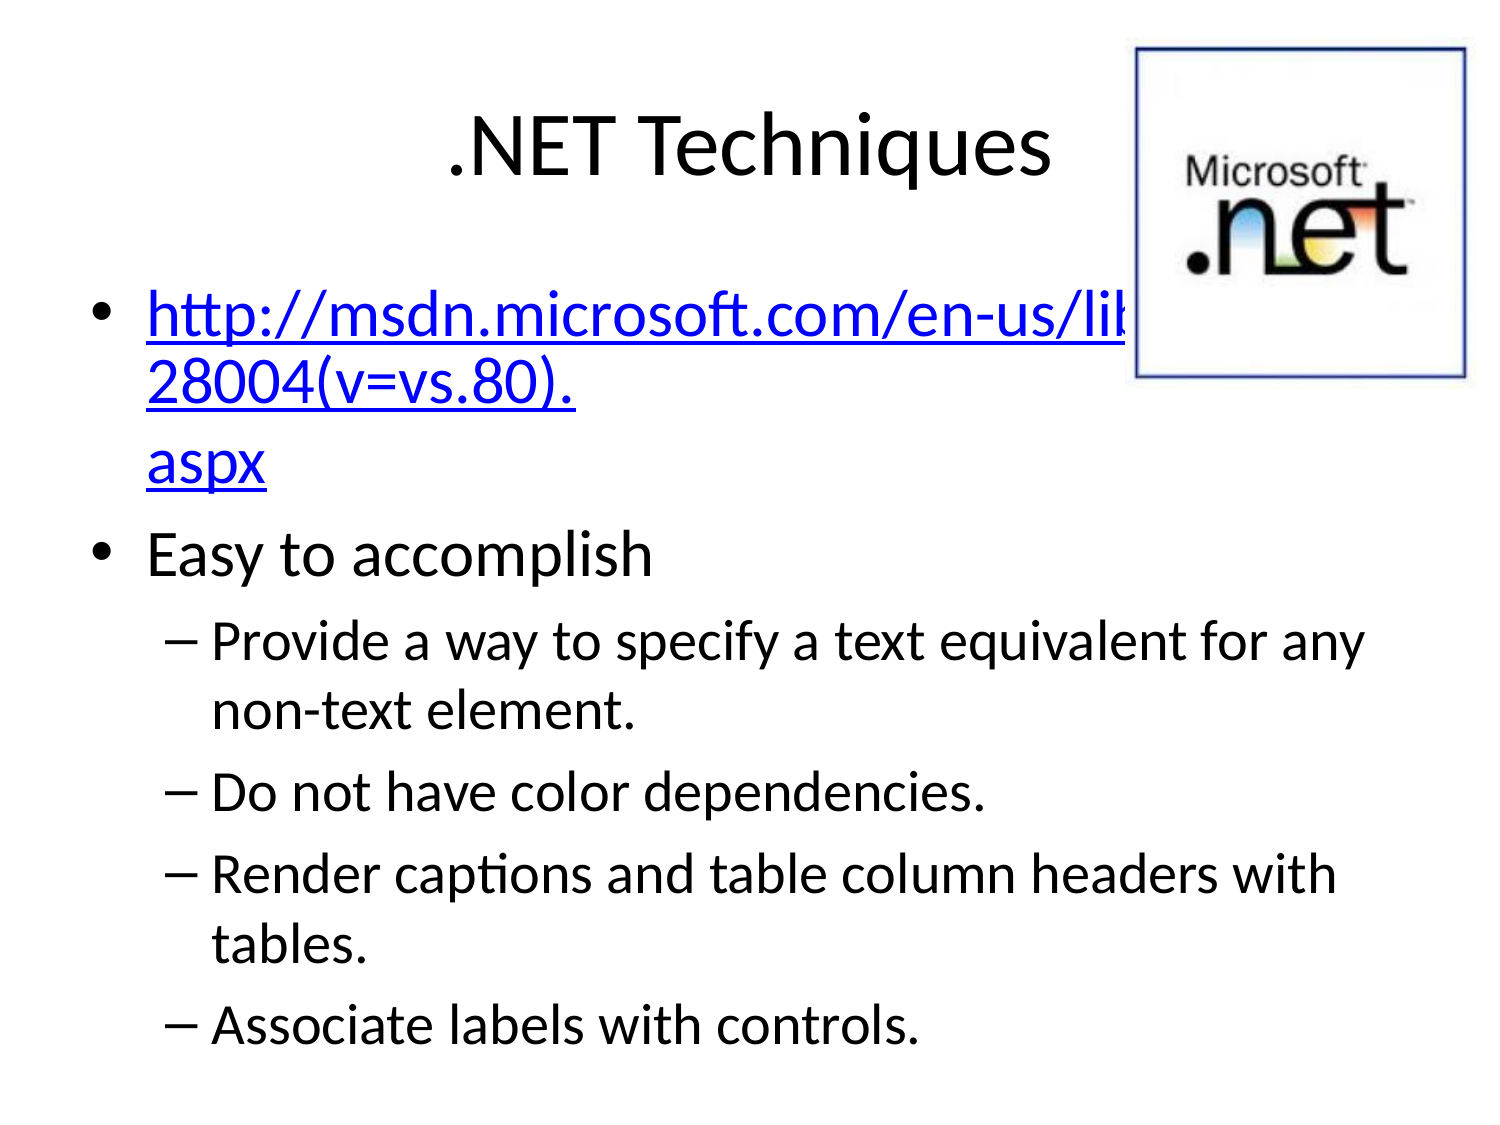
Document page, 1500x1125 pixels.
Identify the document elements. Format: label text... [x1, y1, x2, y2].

list http://msdn.microsoft.com/en-us/library/ms228004(v=vs.80).aspx Easy to accomplish Provide a way to specify a text equivalent for any non-text element. Do not have color dependencies. Render captions and table column headers with tables. Associate labels with controls. [75, 262, 1425, 1005]
title .NET Techniques [75, 45, 1119, 233]
picture [1124, 37, 1477, 390]
